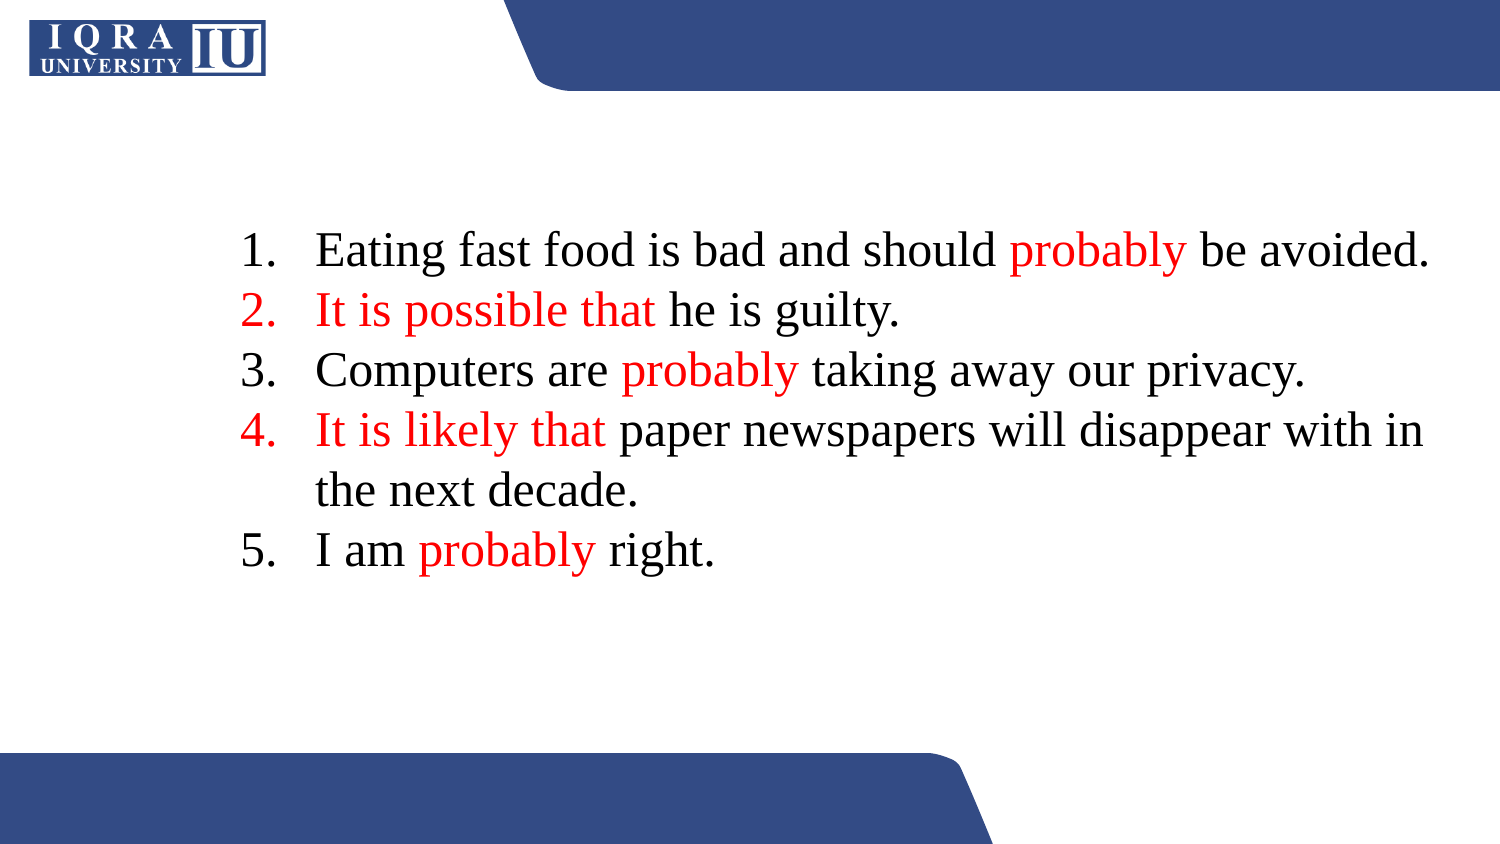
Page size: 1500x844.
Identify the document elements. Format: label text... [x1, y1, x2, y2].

picture [29, 20, 266, 76]
text_box Eating fast food is bad and should probably be avoided. It is possible that he is guilty. Computers are probably taking away our privacy. It is likely that paper newspapers will disappear with in the next decade. I am probably right. [225, 209, 1452, 764]
